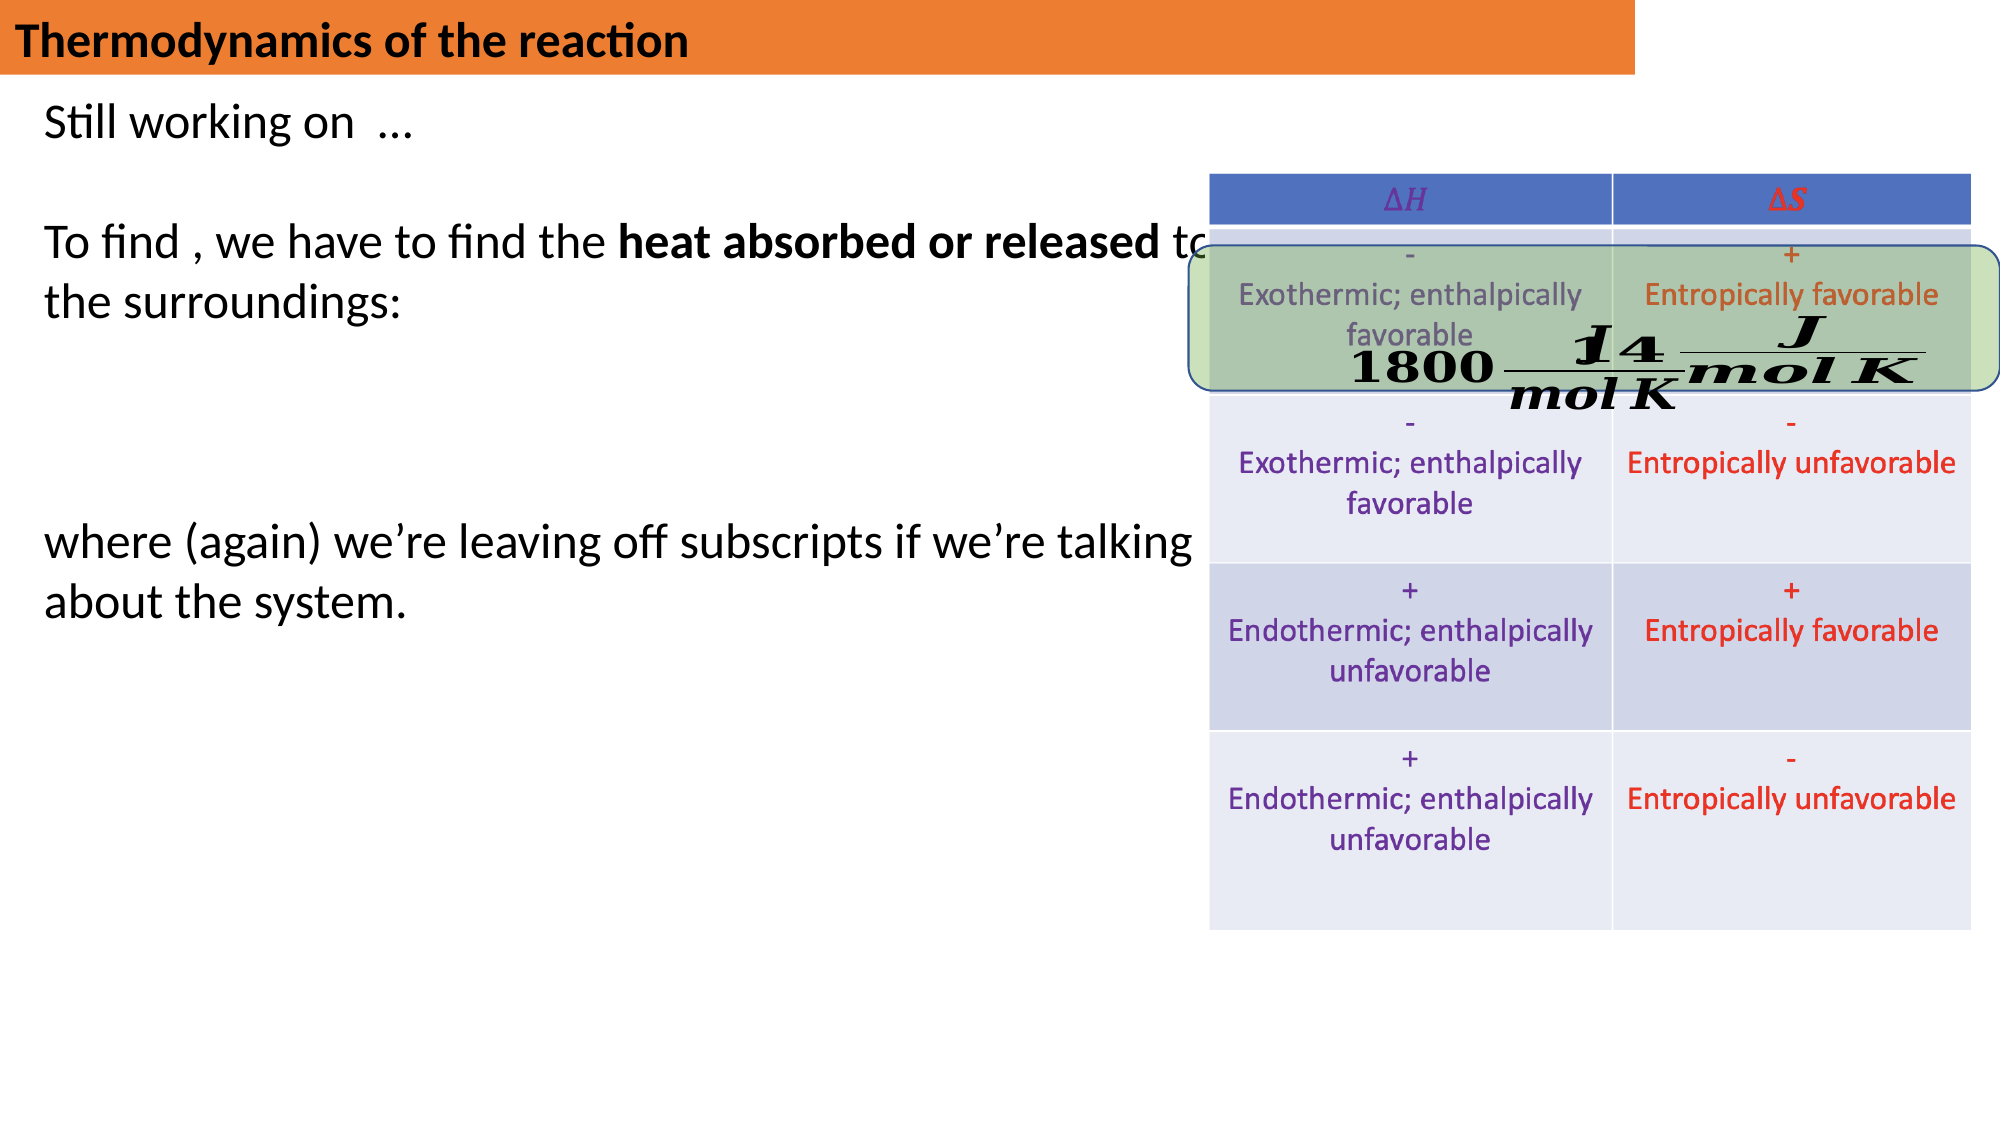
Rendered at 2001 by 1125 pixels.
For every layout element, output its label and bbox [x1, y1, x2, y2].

text_box [1978, 244, 2000, 392]
text_box [1187, 245, 1205, 391]
picture [1205, 169, 1978, 936]
